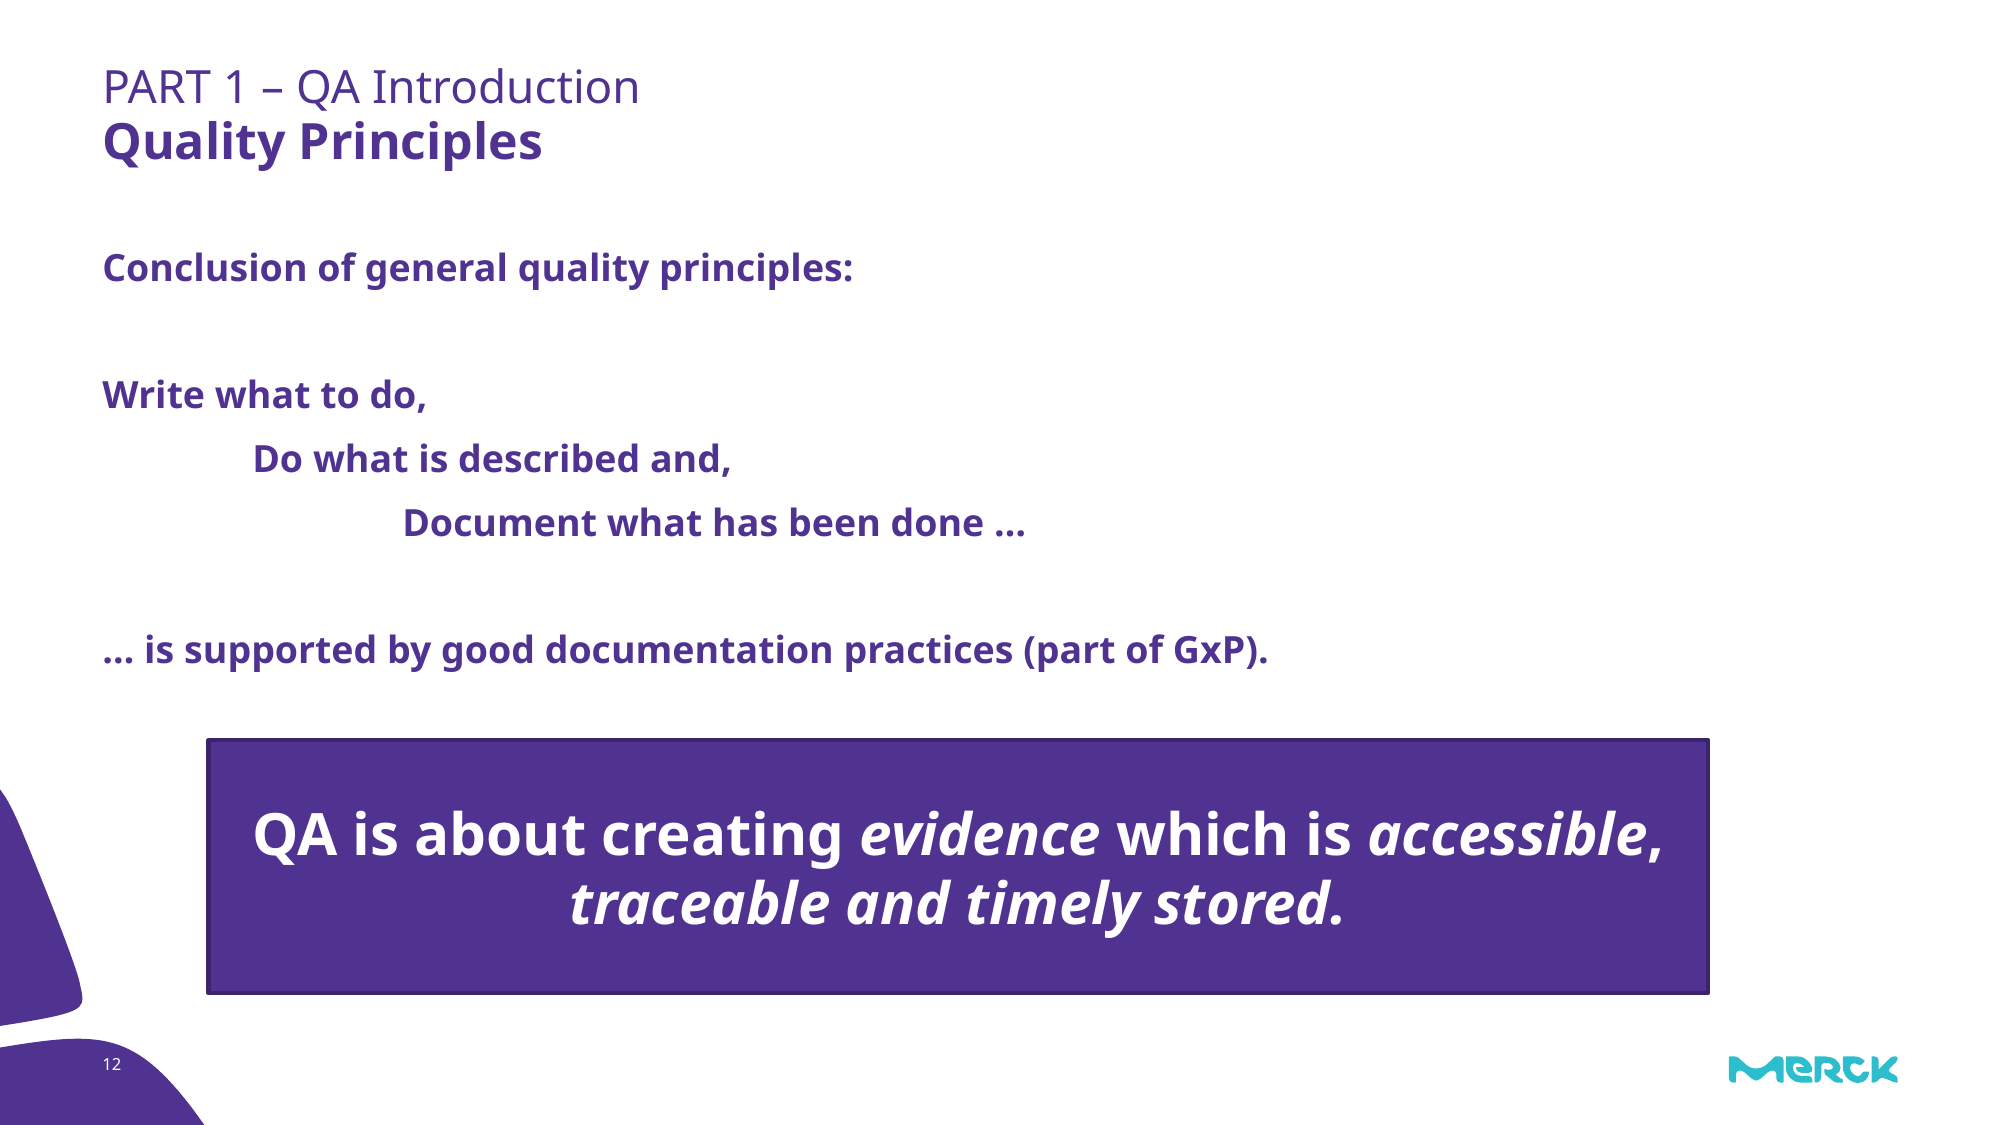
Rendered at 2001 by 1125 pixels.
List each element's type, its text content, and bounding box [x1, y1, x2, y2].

title Quality Principles [102, 119, 1898, 174]
slide_number 12 [102, 1046, 209, 1083]
list PART 1 – QA Introduction [102, 54, 1898, 119]
list Conclusion of general quality principles: Write what to do, Do what is described and, Document what has been done … … is supported by good documentation practices (part of GxP). [102, 243, 1898, 1000]
text_box QA is about creating evidence which is accessible, traceable and timely stored. [206, 738, 1710, 995]
